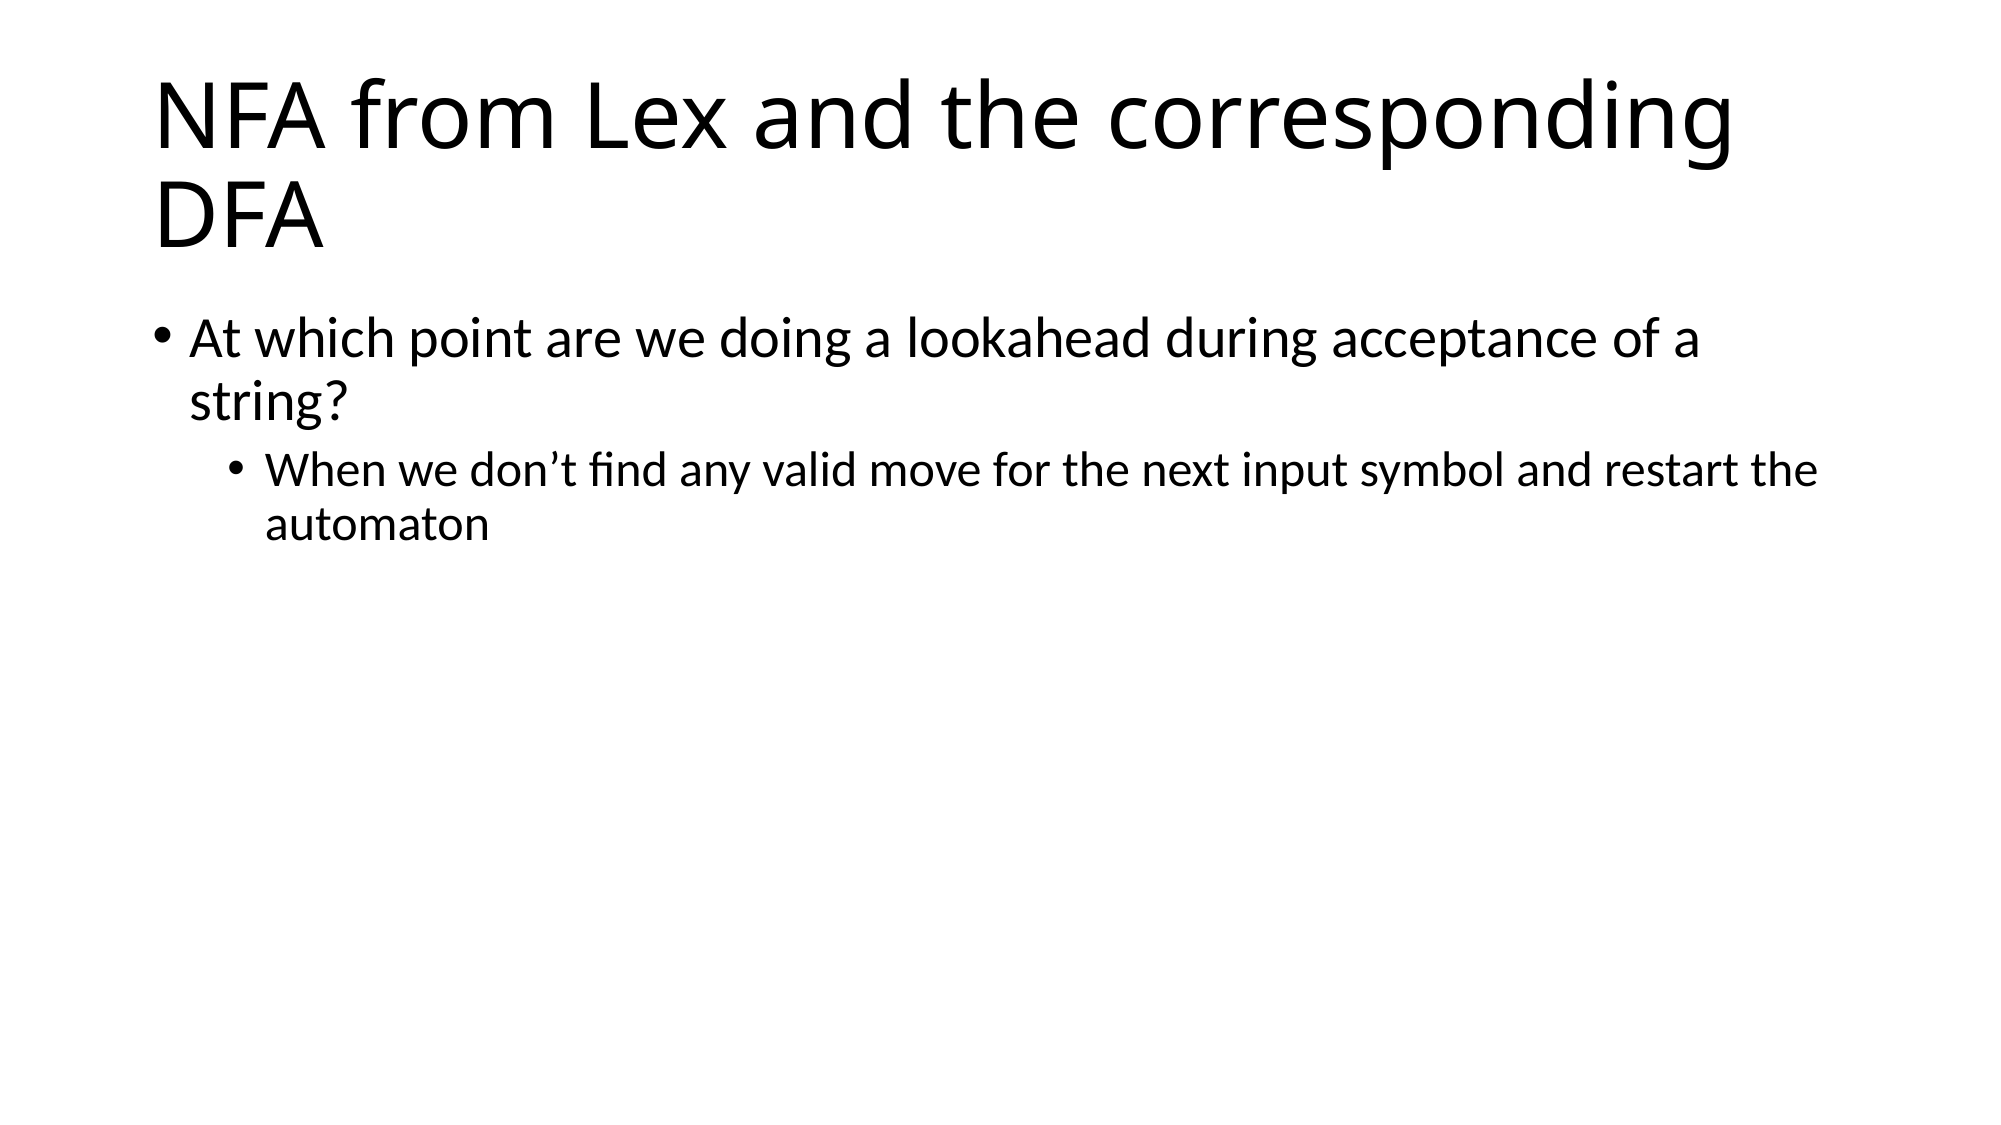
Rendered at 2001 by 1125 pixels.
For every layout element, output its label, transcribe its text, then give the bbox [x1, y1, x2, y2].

list At which point are we doing a lookahead during acceptance of a string? When we don’t find any valid move for the next input symbol and restart the automaton [137, 299, 1863, 1014]
title NFA from Lex and the corresponding DFA [137, 59, 1863, 278]
